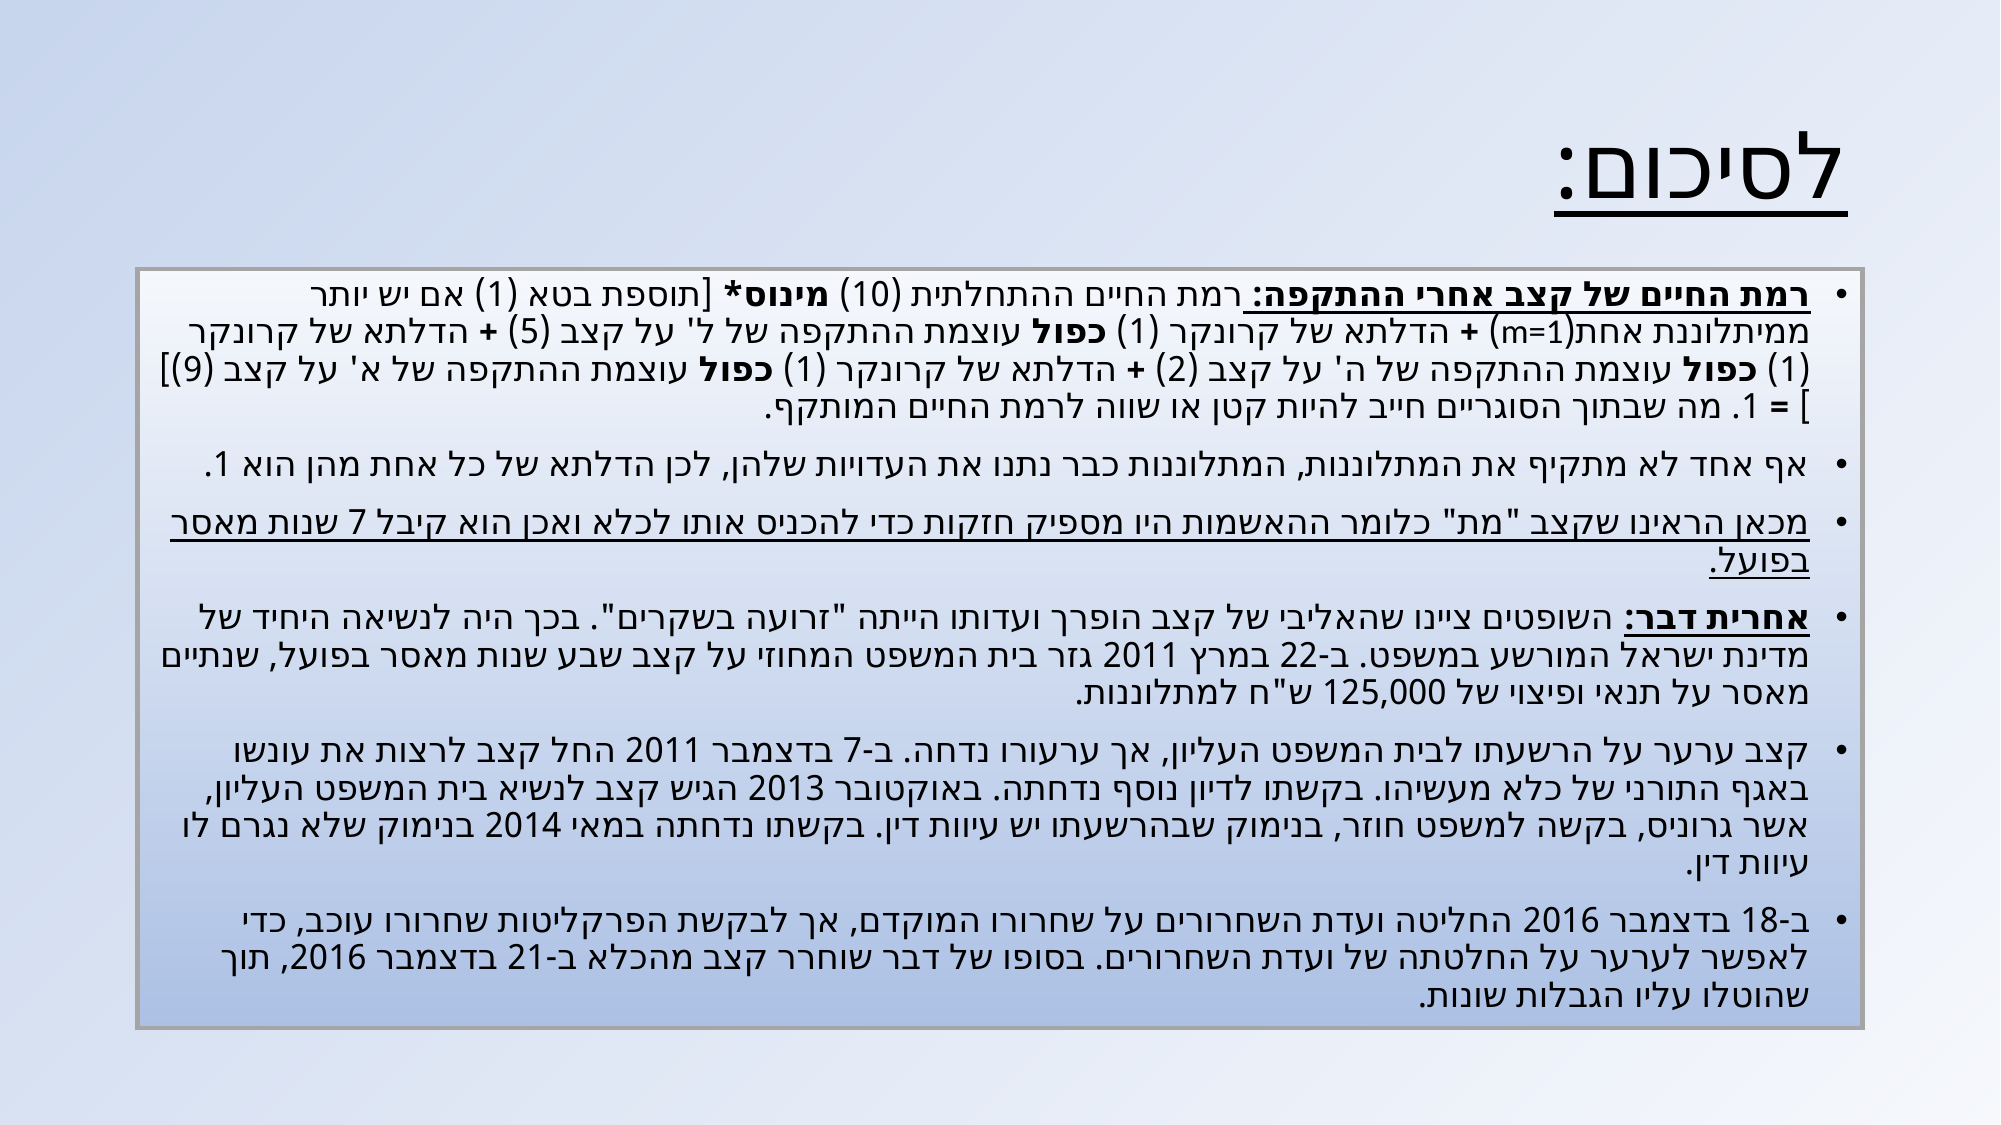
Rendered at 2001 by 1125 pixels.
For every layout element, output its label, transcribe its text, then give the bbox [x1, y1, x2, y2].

title לסיכום: [137, 59, 1863, 268]
list רמת החיים של קצב אחרי ההתקפה: רמת החיים ההתחלתית (10) מינוס* [תוספת בטא (1) אם יש יותר ממיתלוננת אחת(m=1) + הדלתא של קרונקר (1) כפול עוצמת ההתקפה של ל' על קצב (5) + הדלתא של קרונקר (1) כפול עוצמת ההתקפה של ה' על קצב (2) + הדלתא של קרונקר (1) כפול עוצמת ההתקפה של א' על קצב (9)] ] = 1. מה שבתוך הסוגריים חייב להיות קטן או שווה לרמת החיים המותקף. אף אחד לא מתקיף את המתלוננות, המתלוננות כבר נתנו את העדויות שלהן, לכן הדלתא של כל אחת מהן הוא 1. מכאן הראינו שקצב "מת" כלומר ההאשמות היו מספיק חזקות כדי להכניס אותו לכלא ואכן הוא קיבל 7 שנות מאסר בפועל. אחרית דבר: השופטים ציינו שהאליבי של קצב הופרך ועדותו הייתה "זרועה בשקרים". בכך היה לנשיאה היחיד של מדינת ישראל המורשע במשפט. ב-22 במרץ 2011 גזר בית המשפט המחוזי על קצב שבע שנות מאסר בפועל, שנתיים מאסר על תנאי ופיצוי של 125,000 ש"ח למתלוננות. קצב ערער על הרשעתו לבית המשפט העליון, אך ערעורו נדחה. ב-7 בדצמבר 2011 החל קצב לרצות את עונשו באגף התורני של כלא מעשיהו. בקשתו לדיון נוסף נדחתה. באוקטובר 2013 הגיש קצב לנשיא בית המשפט העליון, אשר גרוניס, בקשה למשפט חוזר, בנימוק שבהרשעתו יש עיוות דין. בקשתו נדחתה במאי 2014 בנימוק שלא נגרם לו עיוות דין. ב-18 בדצמבר 2016 החליטה ועדת השחרורים על שחרורו המוקדם, אך לבקשת הפרקליטות שחרורו עוכב, כדי לאפשר לערער על החלטתה של ועדת השחרורים. בסופו של דבר שוחרר קצב מהכלא ב-21 בדצמבר 2016, תוך שהוטלו עליו הגבלות שונות. [136, 268, 1863, 1029]
